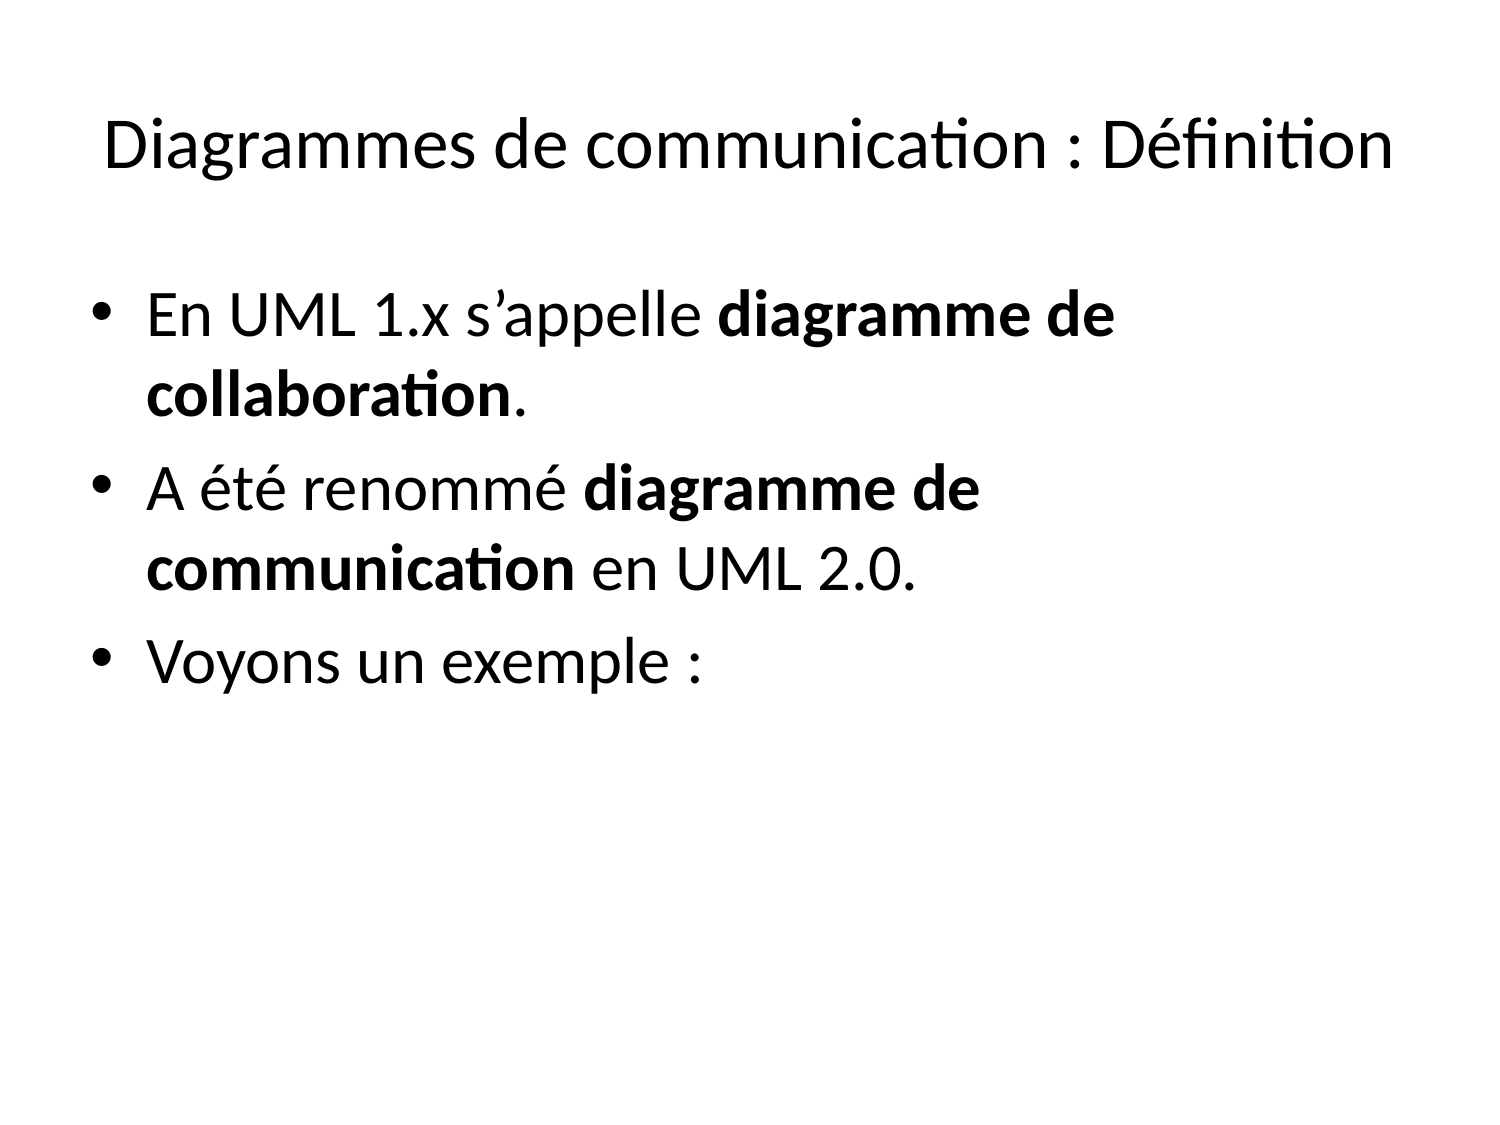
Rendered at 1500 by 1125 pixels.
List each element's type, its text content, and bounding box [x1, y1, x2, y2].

list En UML 1.x s’appelle diagramme de collaboration. A été renommé diagramme de communication en UML 2.0. Voyons un exemple : [74, 262, 1426, 1006]
title Diagrammes de communication : Définition [74, 44, 1426, 233]
